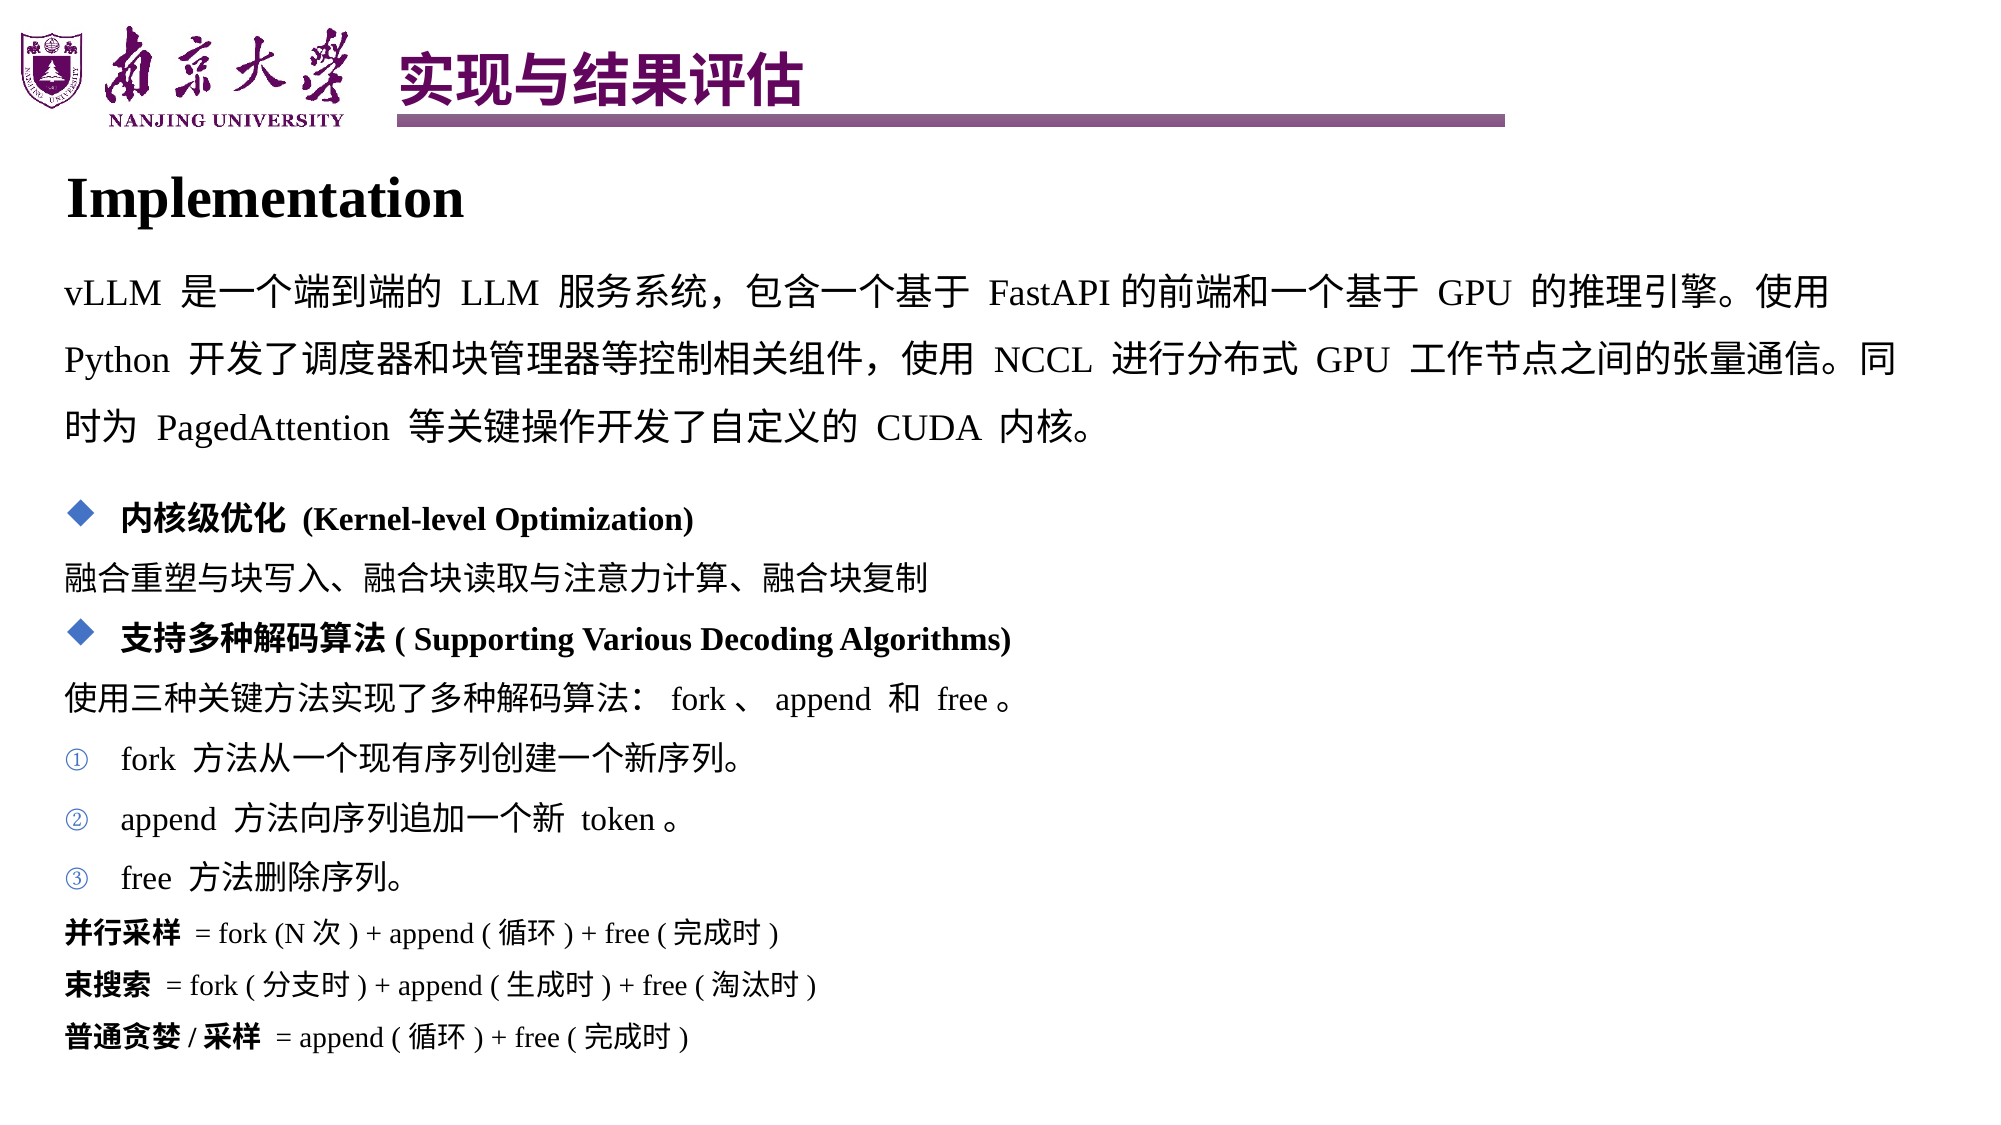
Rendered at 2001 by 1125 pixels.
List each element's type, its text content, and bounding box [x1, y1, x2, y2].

text_box 实现与结果评估 [397, 42, 1941, 114]
text_box Implementation [51, 151, 481, 237]
text_box vLLM 是一个端到端的 LLM 服务系统，包含一个基于 FastAPI的前端和一个基于 GPU 的推理引擎。使用 Python 开发了调度器和块管理器等控制相关组件，使用 NCCL 进行分布式 GPU 工作节点之间的张量通信。同时为 PagedAttention 等关键操作开发了自定义的 CUDA 内核。 [49, 237, 1916, 455]
text_box 内核级优化 (Kernel-level Optimization) 融合重塑与块写入、融合块读取与注意力计算、融合块复制 支持多种解码算法( Supporting Various Decoding Algorithms) 使用三种关键方法实现了多种解码算法：fork、append 和 free。 fork 方法从一个现有序列创建一个新序列。 append 方法向序列追加一个新 token。 free 方法删除序列。 并行采样 = fork (N次) + append (循环) + free (完成时) 束搜索 = fork (分支时) + append (生成时) + free (淘汰时) 普通贪婪/采样 = append (循环) + free (完成时) [49, 469, 1875, 1062]
picture [21, 26, 348, 130]
text_box [397, 113, 1505, 127]
